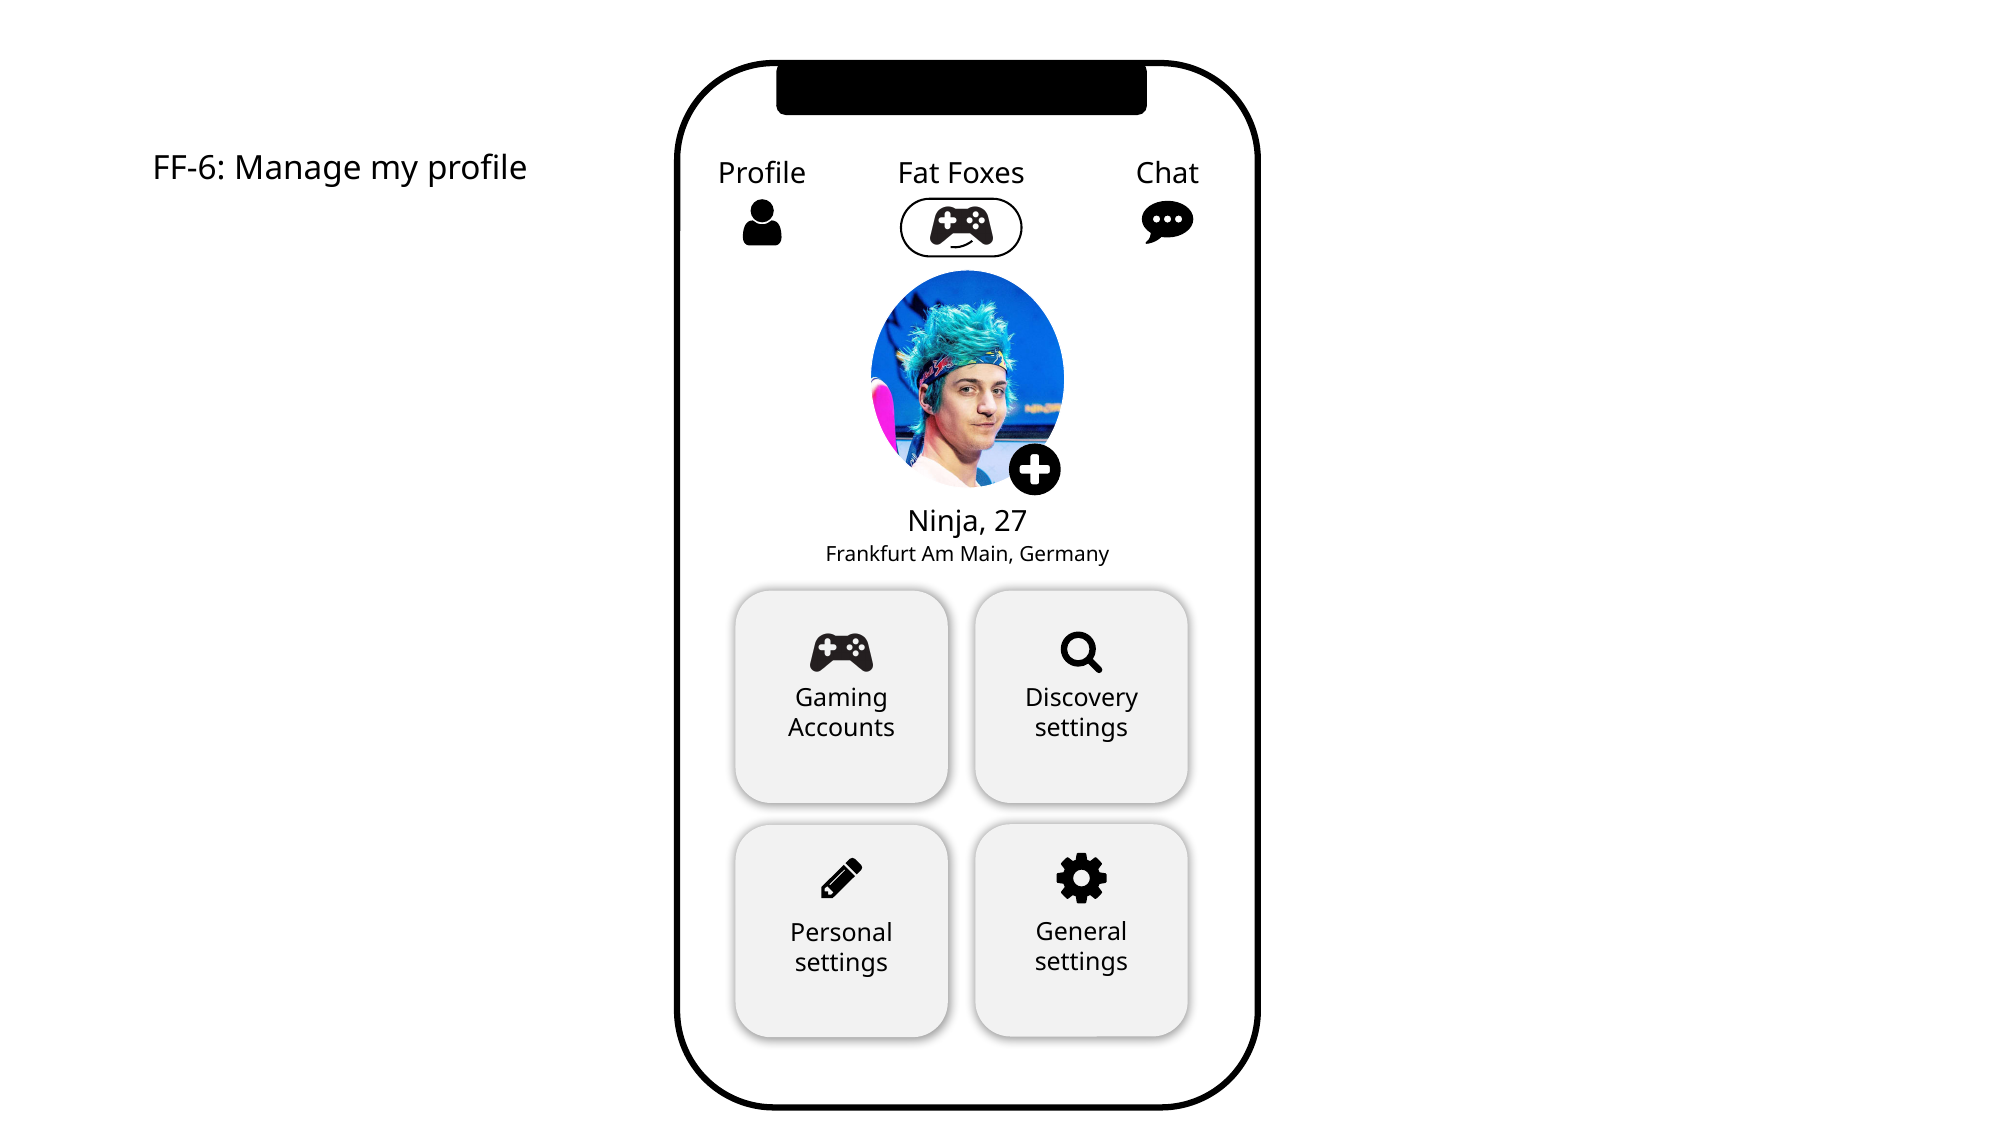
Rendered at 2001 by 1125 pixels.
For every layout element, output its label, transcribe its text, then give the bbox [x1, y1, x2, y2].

text_box [776, 61, 1147, 116]
text_box [1060, 631, 1103, 674]
text_box Personal settings [734, 823, 949, 1039]
picture [870, 269, 1065, 489]
text_box Chat [1097, 147, 1238, 197]
text_box Discovery settings [974, 589, 1189, 805]
text_box Profile [674, 147, 850, 197]
text_box [1141, 200, 1194, 244]
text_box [900, 187, 1022, 257]
text_box [676, 278, 1259, 1109]
picture [810, 621, 873, 684]
text_box Ninja, 27 [677, 495, 1258, 533]
text_box [742, 199, 782, 246]
text_box General settings [974, 823, 1189, 1038]
text_box Frankfurt Am Main, Germany [677, 533, 1258, 574]
title FF-6: Manage my profile [137, 59, 1863, 278]
text_box [845, 857, 863, 875]
text_box Gaming Accounts [734, 589, 949, 805]
text_box Fat Foxes [853, 147, 1070, 197]
text_box [821, 864, 856, 899]
text_box [1056, 852, 1107, 904]
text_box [1008, 443, 1061, 496]
